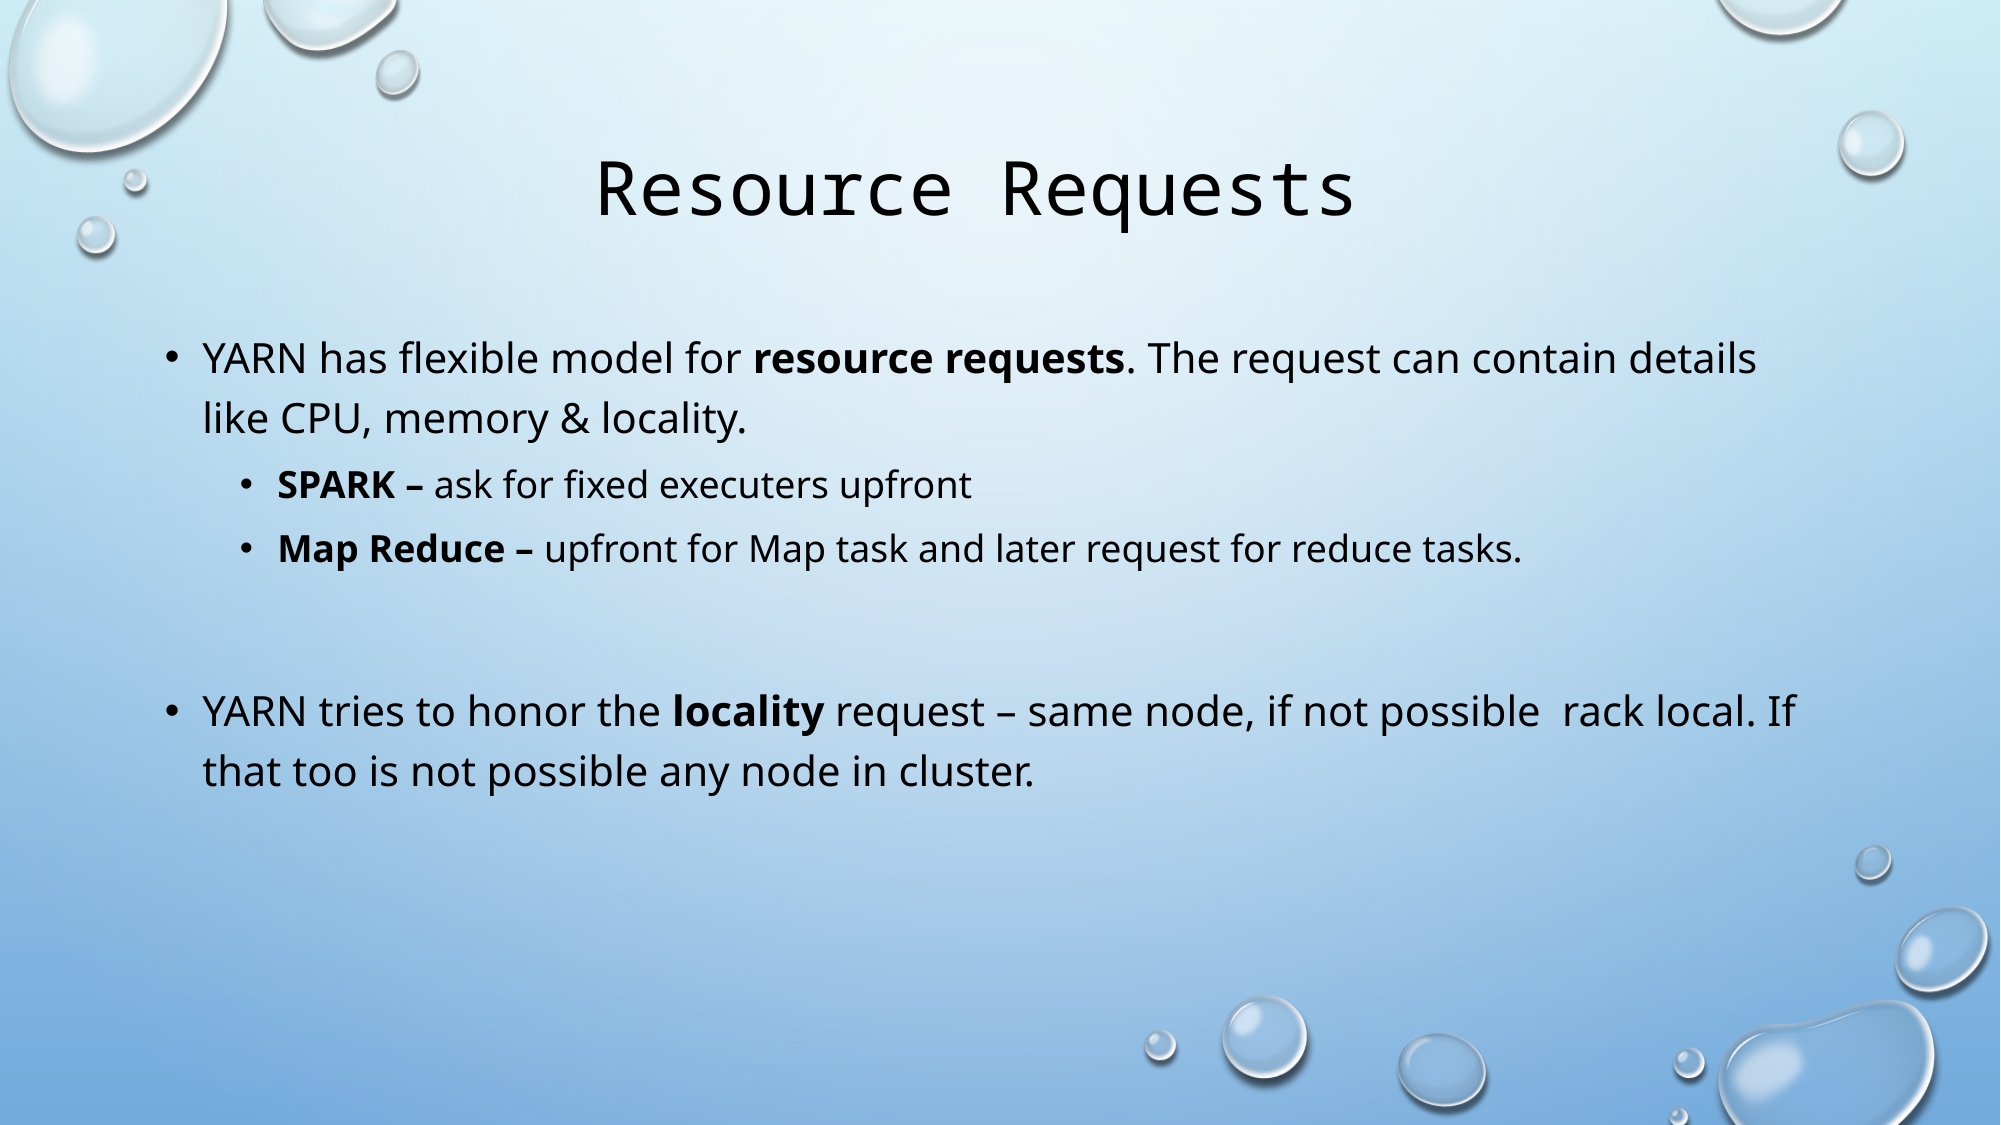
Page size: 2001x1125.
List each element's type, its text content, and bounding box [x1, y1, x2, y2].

list YARN has flexible model for resource requests. The request can contain details like CPU, memory & locality. SPARK – ask for fixed executers upfront Map Reduce – upfront for Map task and later request for reduce tasks. YARN tries to honor the locality request – same node, if not possible rack local. If that too is not possible any node in cluster. [149, 314, 1850, 950]
title Resource Requests [149, 101, 1851, 282]
picture [0, 0, 2000, 1125]
